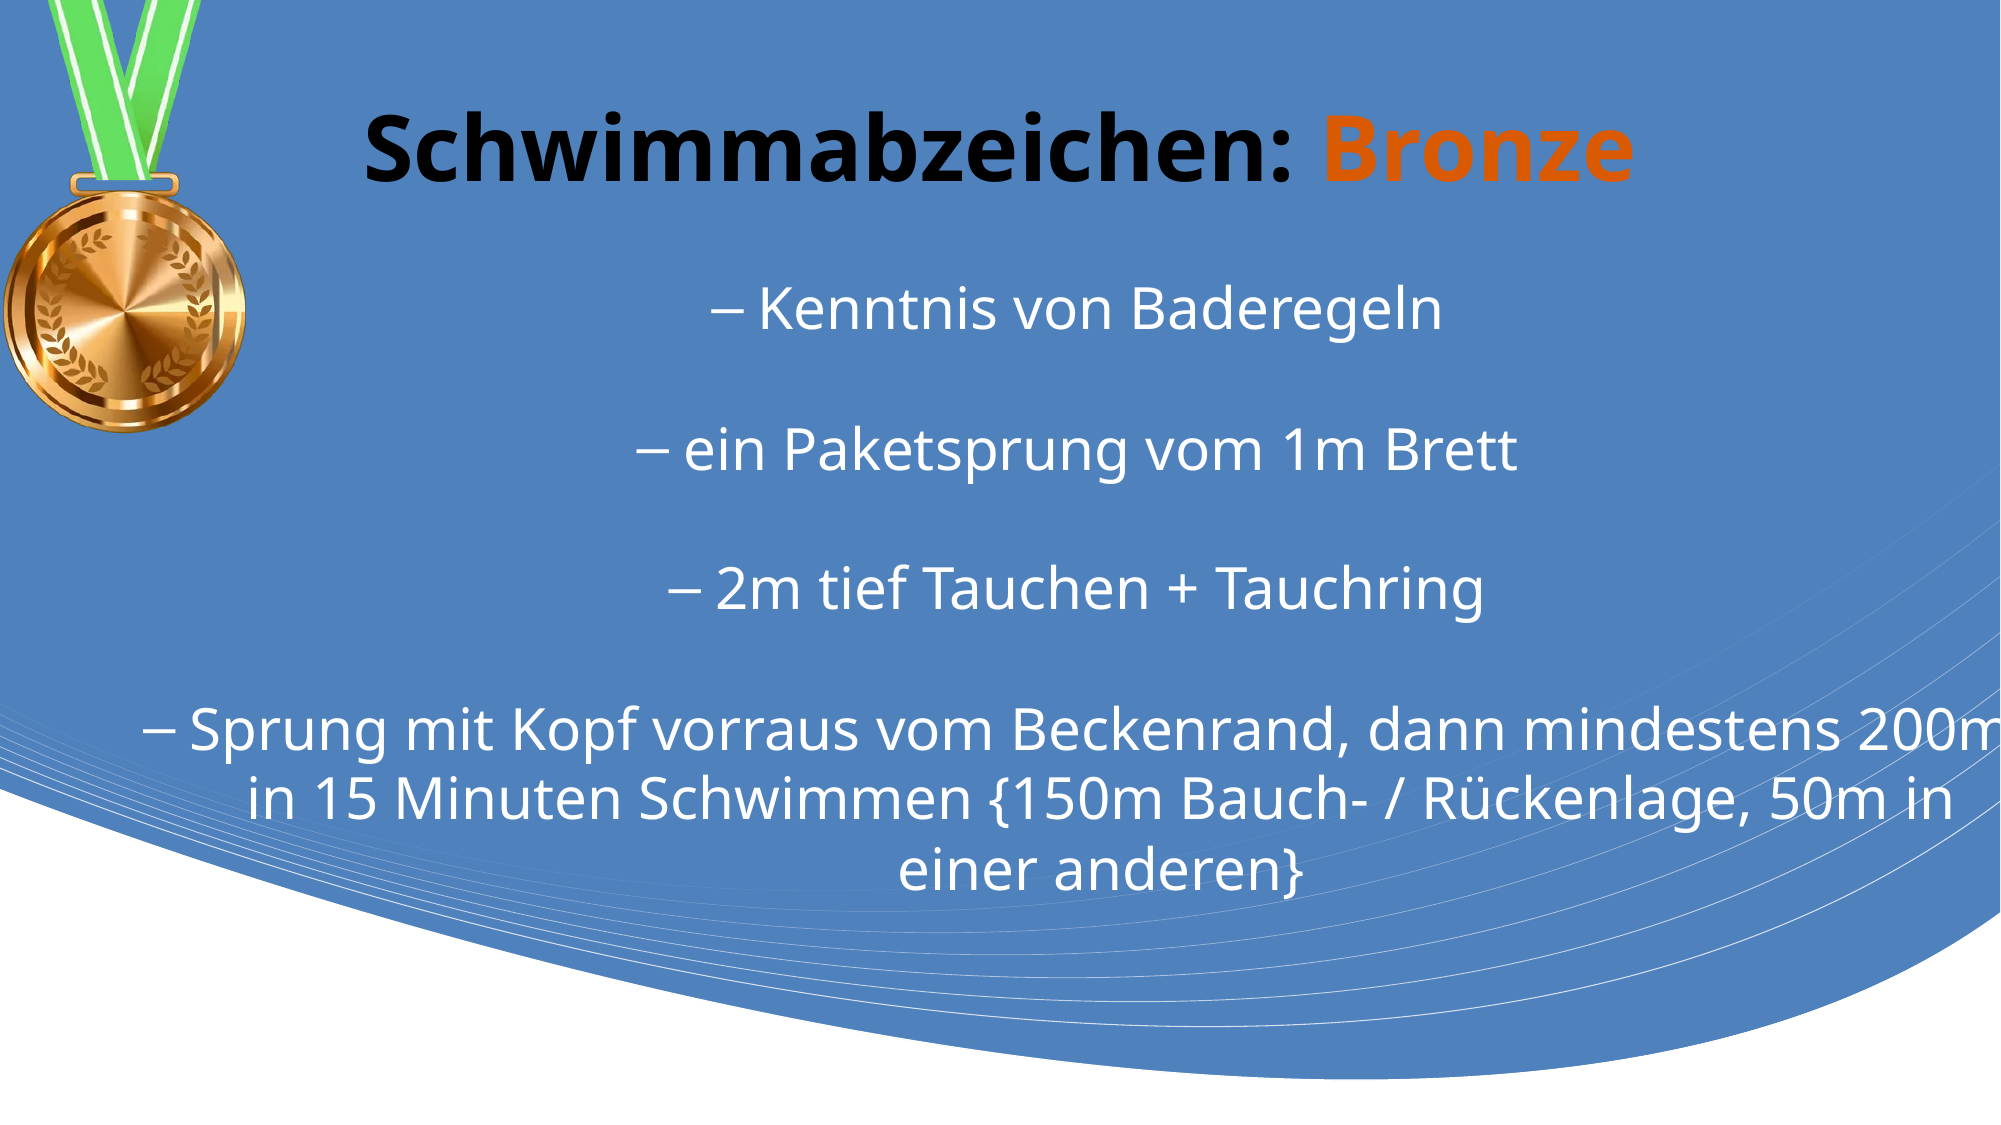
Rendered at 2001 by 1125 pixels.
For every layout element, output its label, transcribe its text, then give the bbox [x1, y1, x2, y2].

title Schwimmabzeichen: Bronze [294, 76, 1900, 213]
text_box Kenntnis von Baderegeln ein Paketsprung vom 1m Brett 2m tief Tauchen + Tauchring Sprung mit Kopf vorraus vom Beckenrand, dann mindestens 200m in 15 Minuten Schwimmen {150m Bauch- / Rückenlage, 50m in einer anderen} [124, 264, 2000, 979]
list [0, 0, 290, 449]
